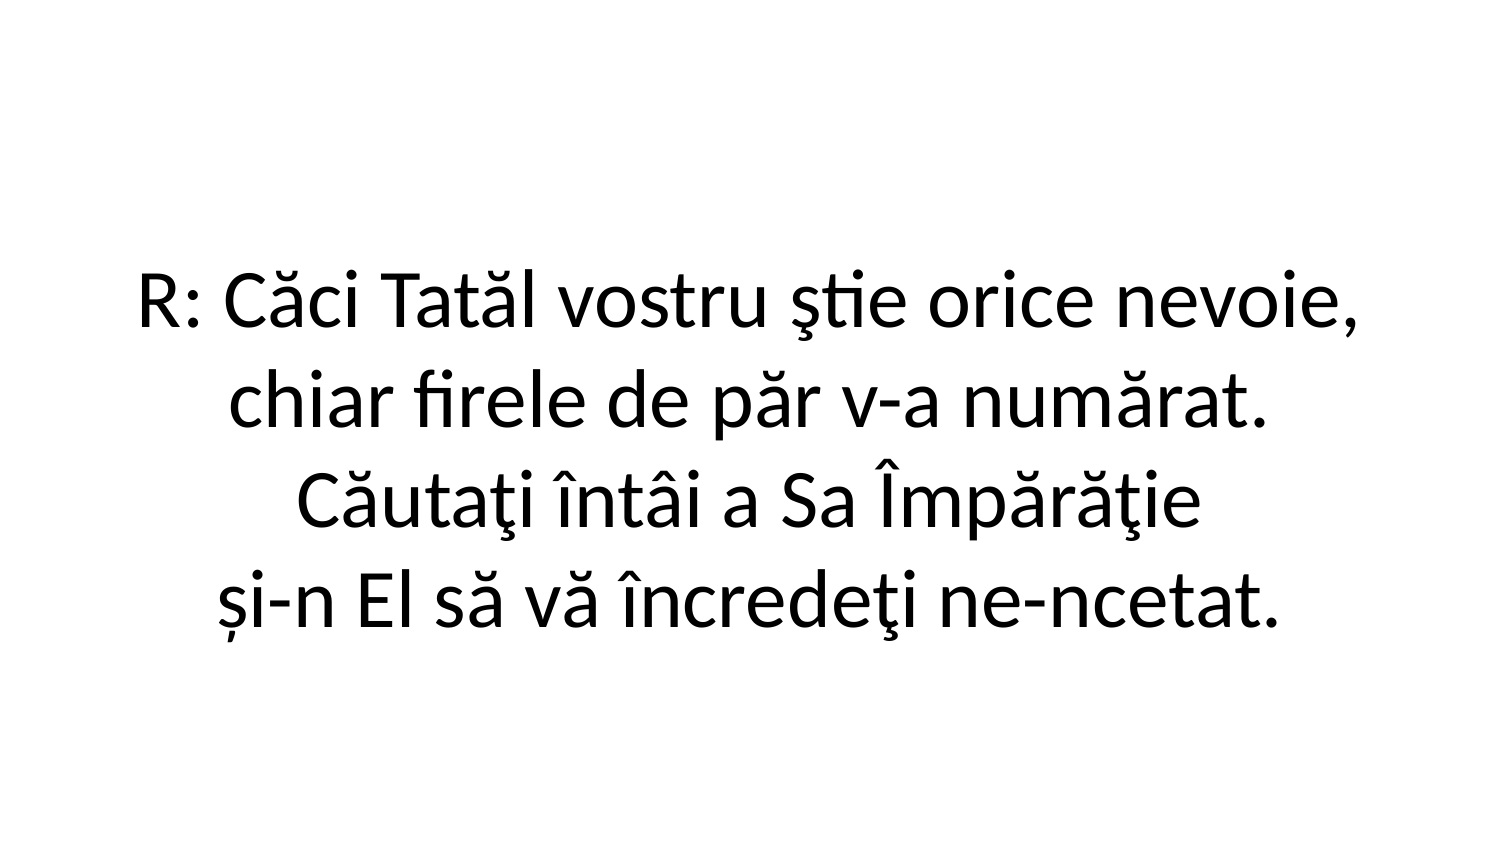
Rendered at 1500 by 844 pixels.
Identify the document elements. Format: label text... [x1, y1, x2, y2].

text_box R: Căci Tatăl vostru ştie orice nevoie, chiar firele de păr v-a numărat. Căutaţi întâi a Sa Împărăţie și-n El să vă încredeţi ne-ncetat. [122, 192, 1378, 652]
